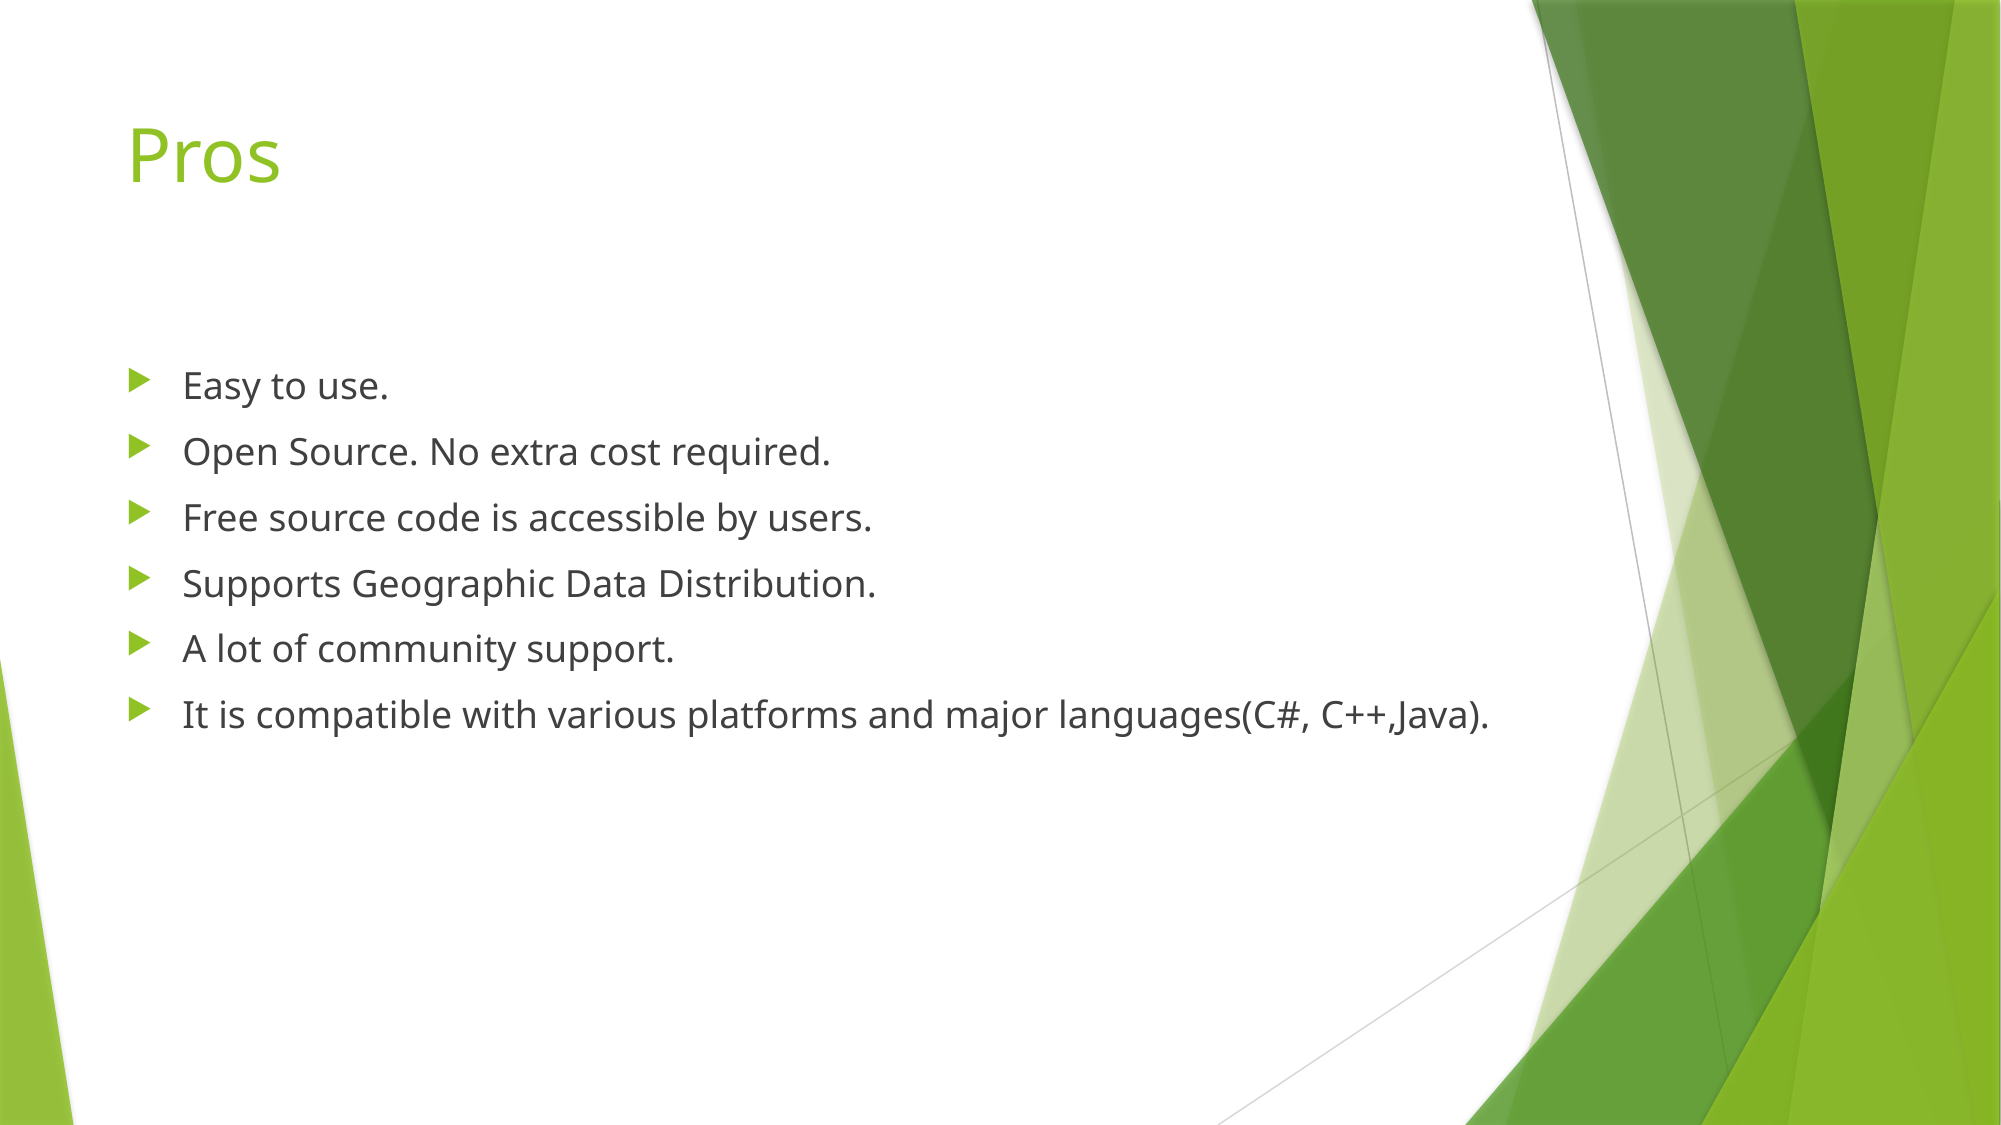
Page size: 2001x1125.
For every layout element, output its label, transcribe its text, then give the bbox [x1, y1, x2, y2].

title Pros [111, 99, 1522, 317]
list Easy to use. Open Source. No extra cost required. Free source code is accessible by users. Supports Geographic Data Distribution. A lot of community support. It is compatible with various platforms and major languages(C#, C++,Java). [111, 354, 1522, 992]
